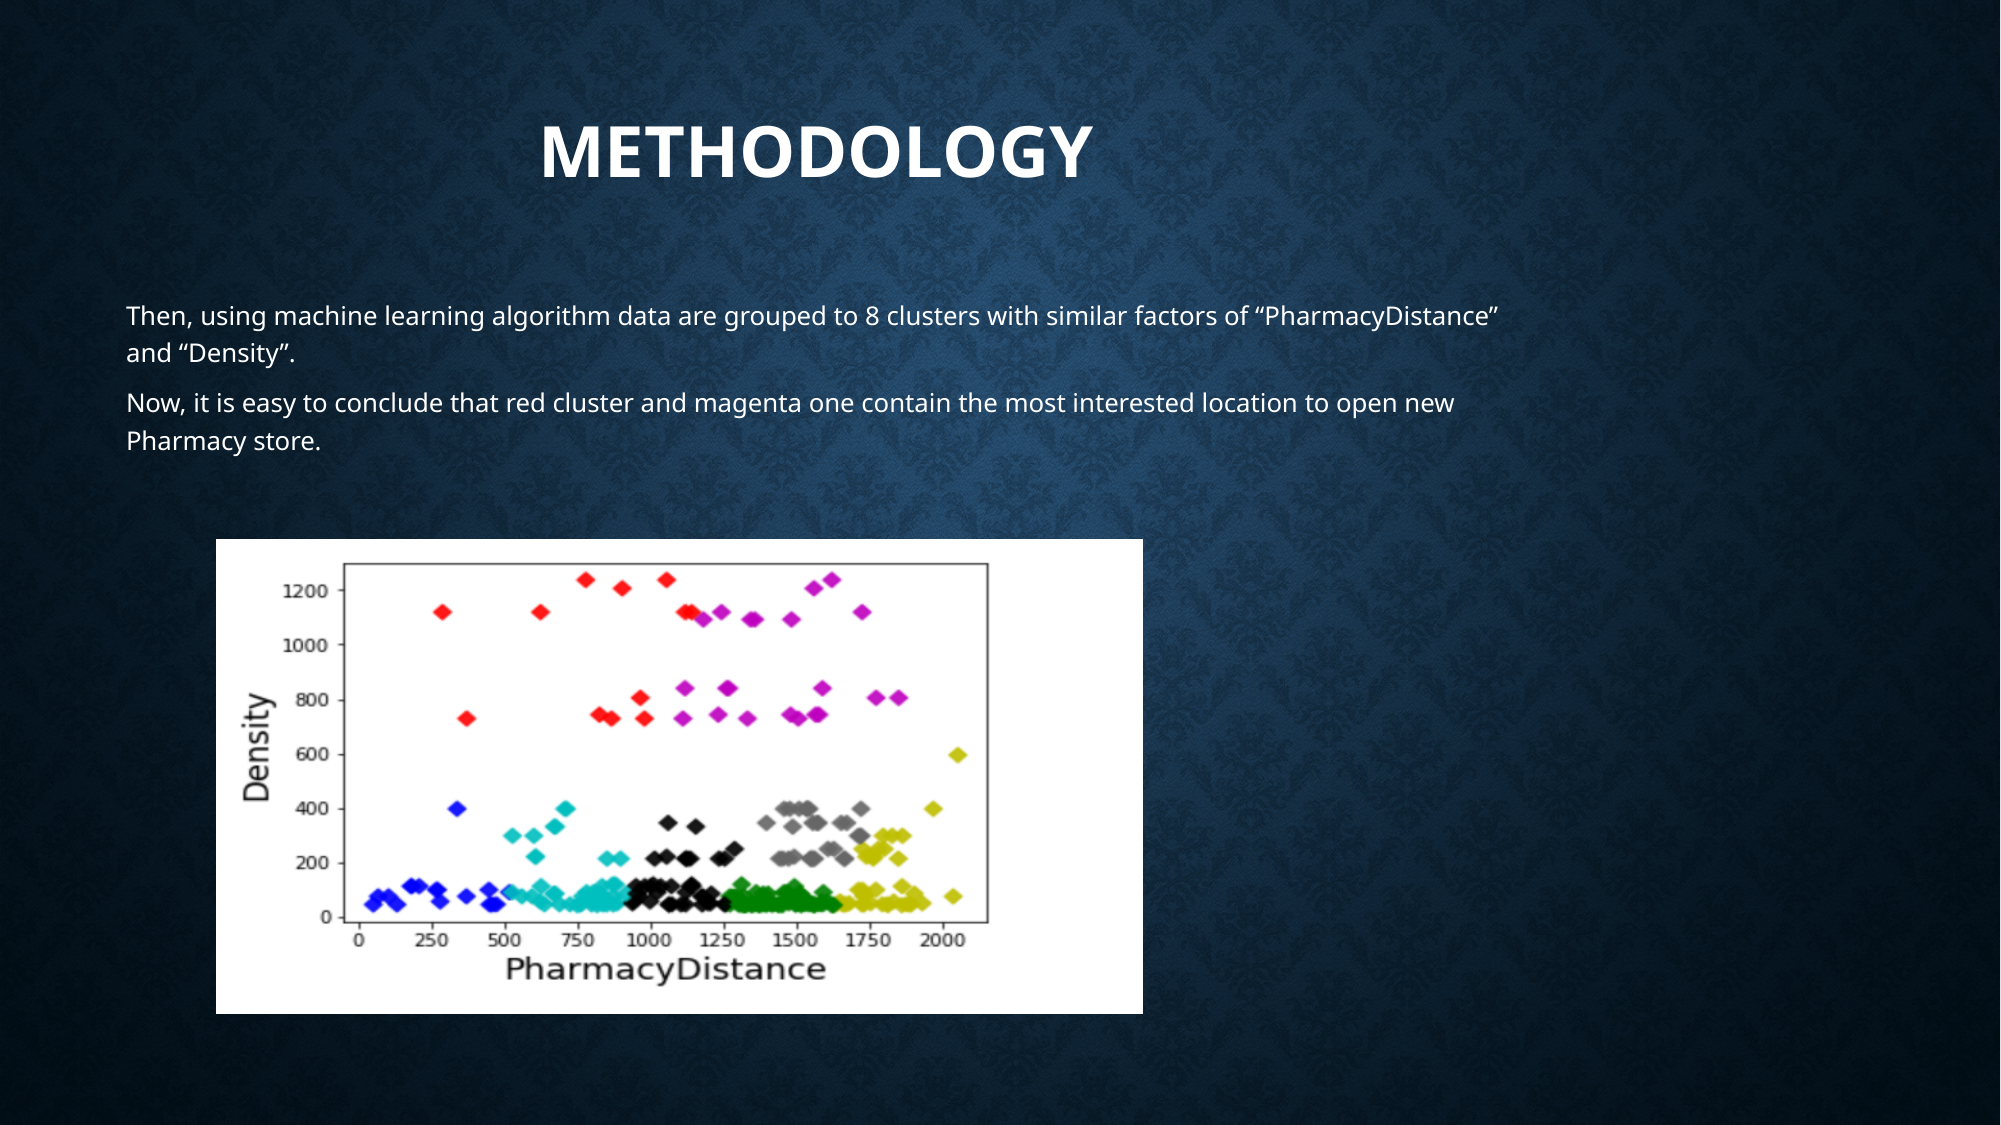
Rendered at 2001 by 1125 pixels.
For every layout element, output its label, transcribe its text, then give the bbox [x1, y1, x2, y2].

list Then, using machine learning algorithm data are grouped to 8 clusters with similar factors of “PharmacyDistance” and “Density”. Now, it is easy to conclude that red cluster and magenta one contain the most interested location to open new Pharmacy store. [111, 286, 1567, 464]
title Methodology [111, 99, 1522, 211]
picture [215, 539, 1144, 1014]
